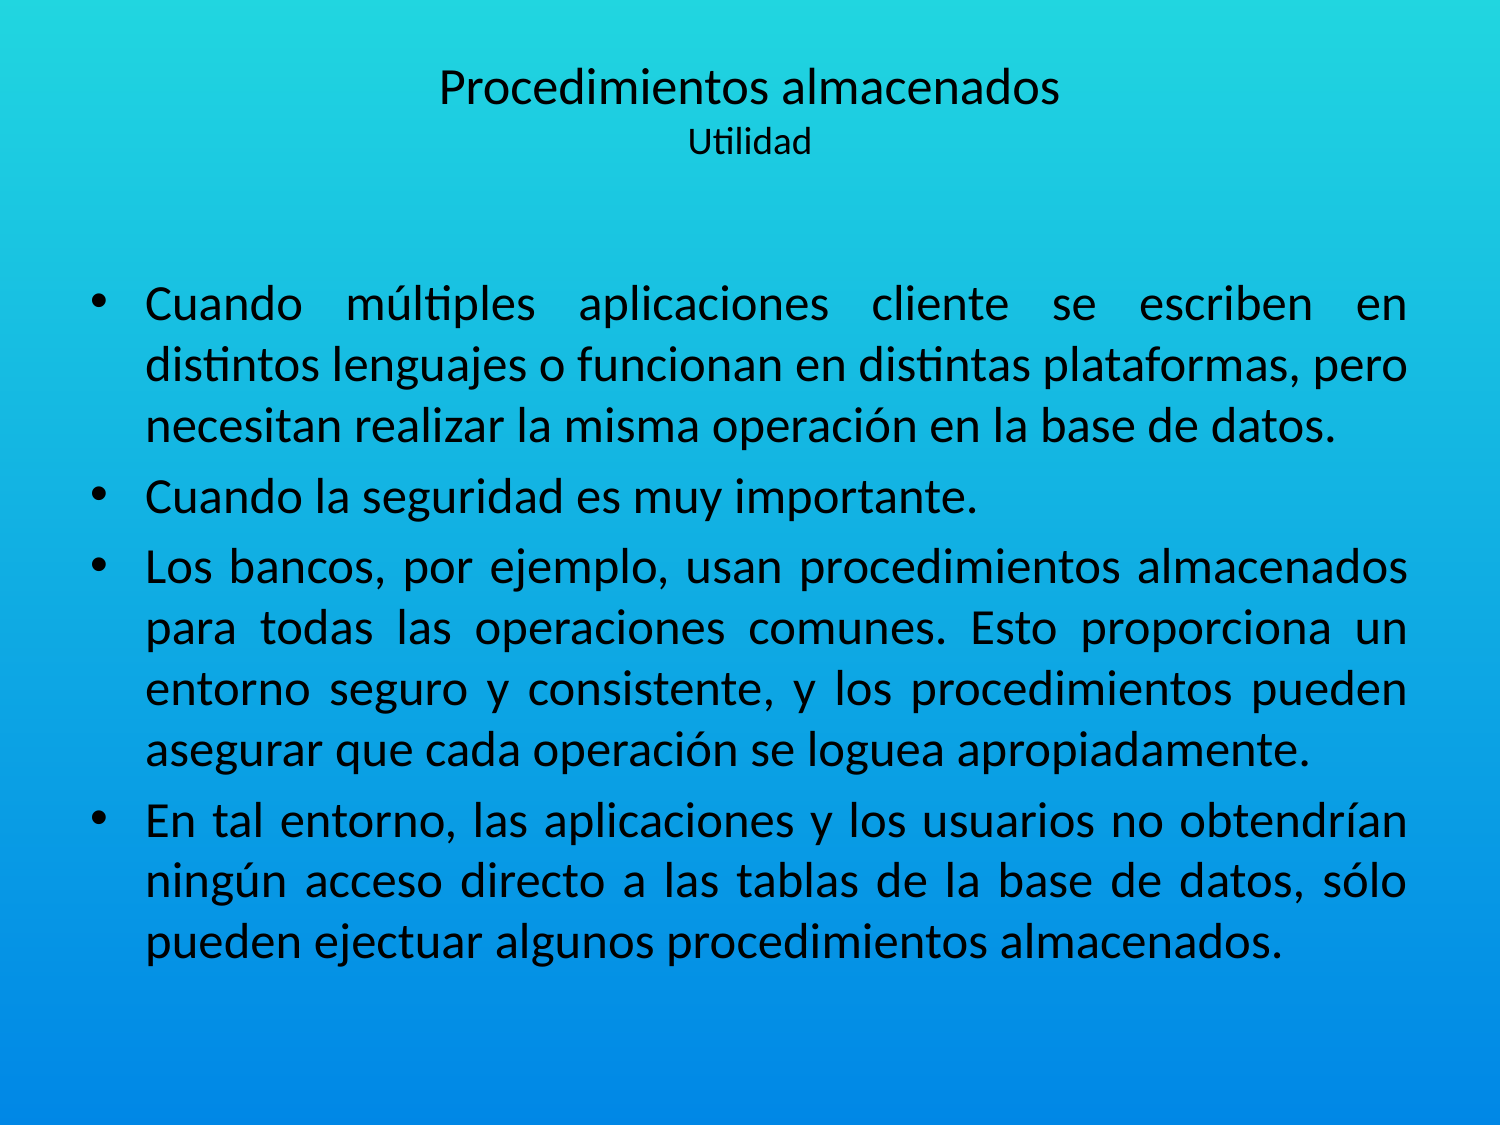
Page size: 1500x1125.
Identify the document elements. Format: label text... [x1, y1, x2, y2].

title Procedimientos almacenados Utilidad [75, 45, 1425, 233]
list Cuando múltiples aplicaciones cliente se escriben en distintos lenguajes o funcionan en distintas plataformas, pero necesitan realizar la misma operación en la base de datos. Cuando la seguridad es muy importante. Los bancos, por ejemplo, usan procedimientos almacenados para todas las operaciones comunes. Esto proporciona un entorno seguro y consistente, y los procedimientos pueden asegurar que cada operación se loguea apropiadamente. En tal entorno, las aplicaciones y los usuarios no obtendrían ningún acceso directo a las tablas de la base de datos, sólo pueden ejectuar algunos procedimientos almacenados. [75, 262, 1425, 1005]
